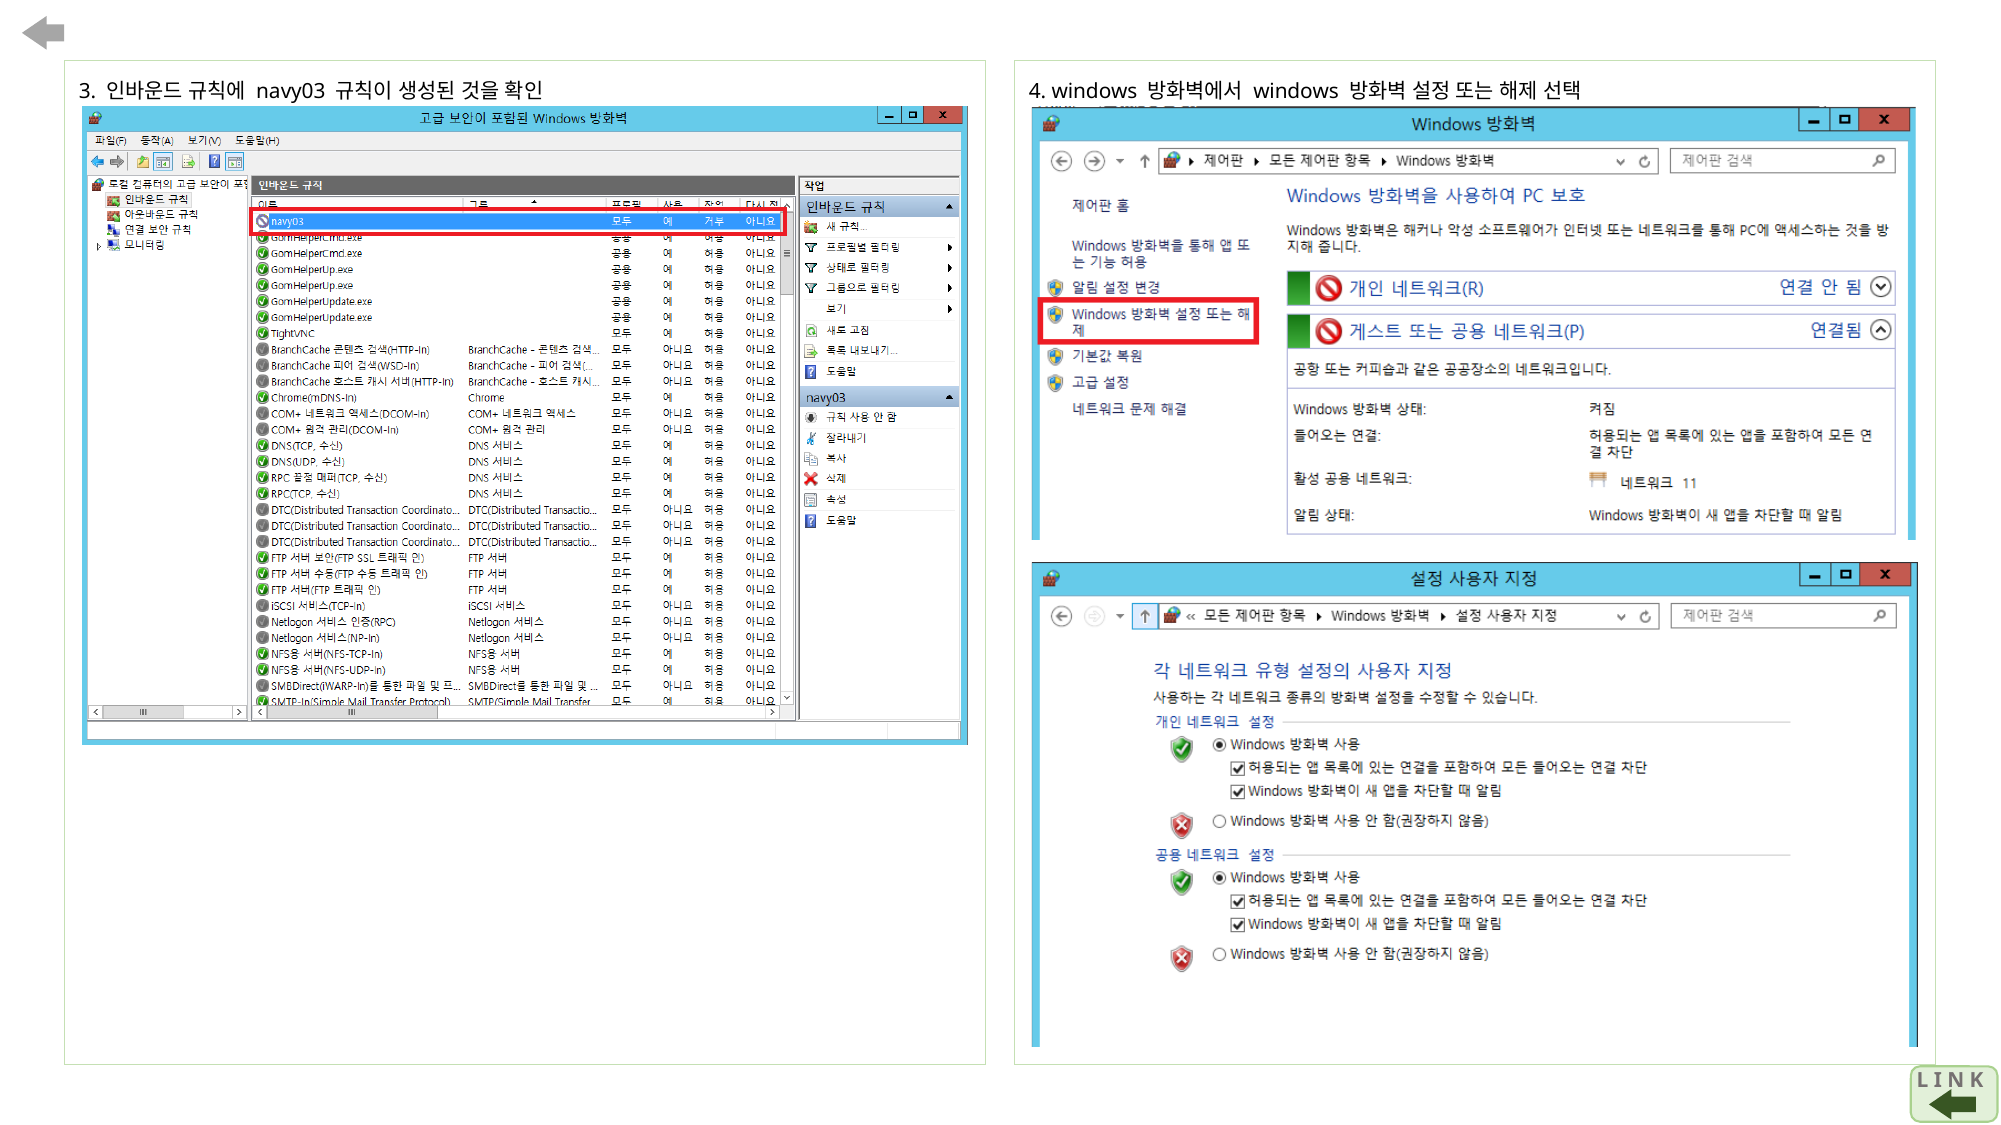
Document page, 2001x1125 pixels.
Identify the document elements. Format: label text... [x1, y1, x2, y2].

text_box 3. 인바운드 규칙에 navy03 규칙이 생성된 것을 확인 [64, 60, 986, 1065]
picture [1031, 106, 1918, 540]
picture [81, 106, 968, 745]
text_box [20, 13, 66, 52]
text_box 4. windows 방화벽에서 windows 방화벽 설정 또는 해제 선택 [1014, 60, 1936, 1065]
picture [1031, 562, 1918, 1047]
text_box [1901, 1059, 2000, 1125]
